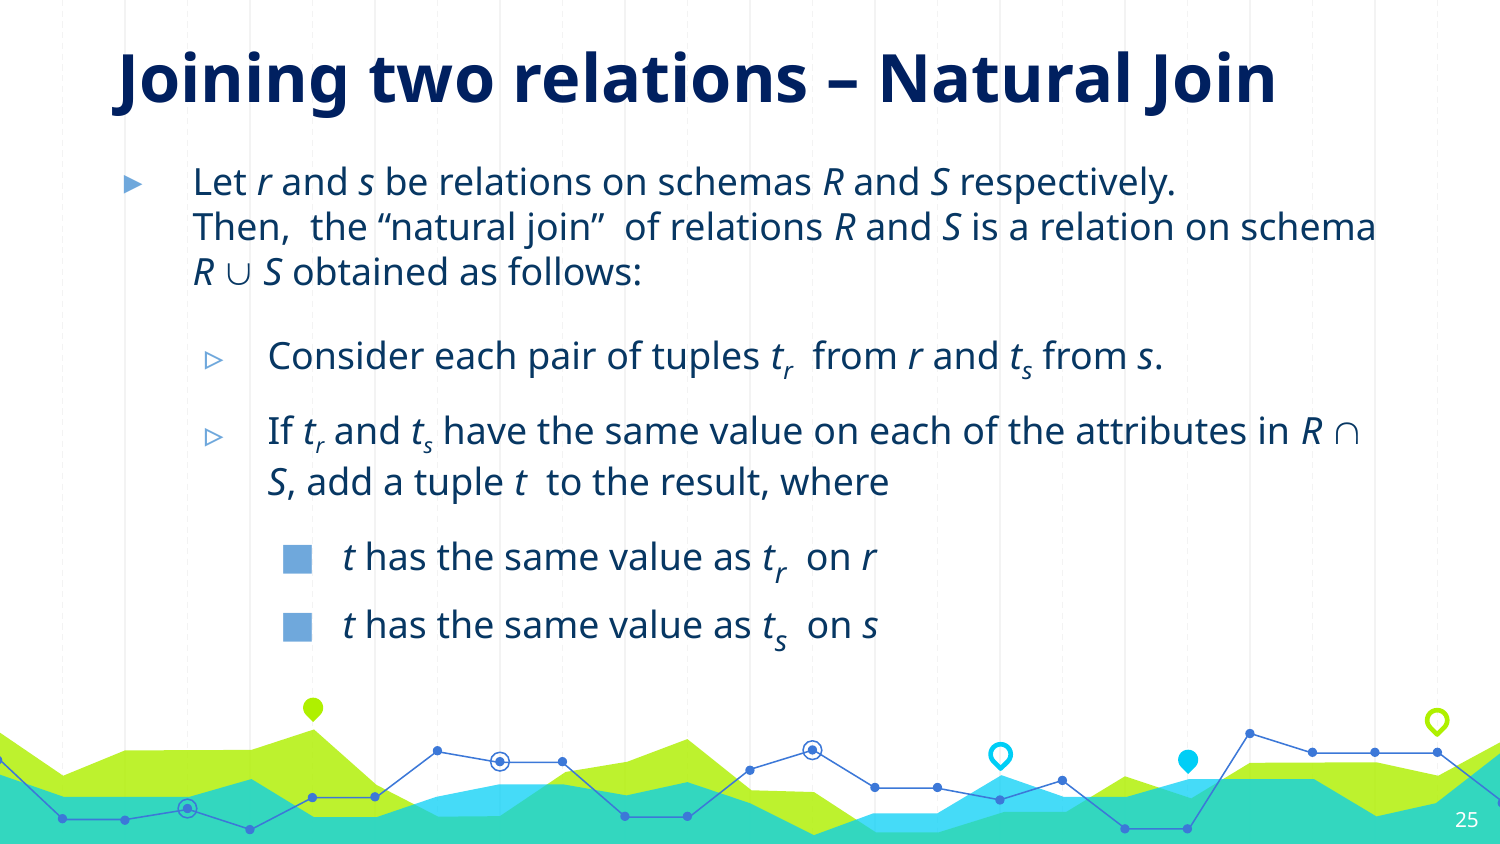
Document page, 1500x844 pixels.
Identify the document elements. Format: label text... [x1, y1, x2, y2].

slide_number 25 [1410, 791, 1494, 844]
text_box Joining two relations – Natural Join [102, 20, 1428, 121]
text_box Let r and s be relations on schemas R and S respectively. Then, the “natural join” of relations R and S is a relation on schema R  S obtained as follows: Consider each pair of tuples tr from r and ts from s. If tr and ts have the same value on each of the attributes in R  S, add a tuple t to the result, where t has the same value as tr on r t has the same value as ts on s [102, 142, 1410, 844]
